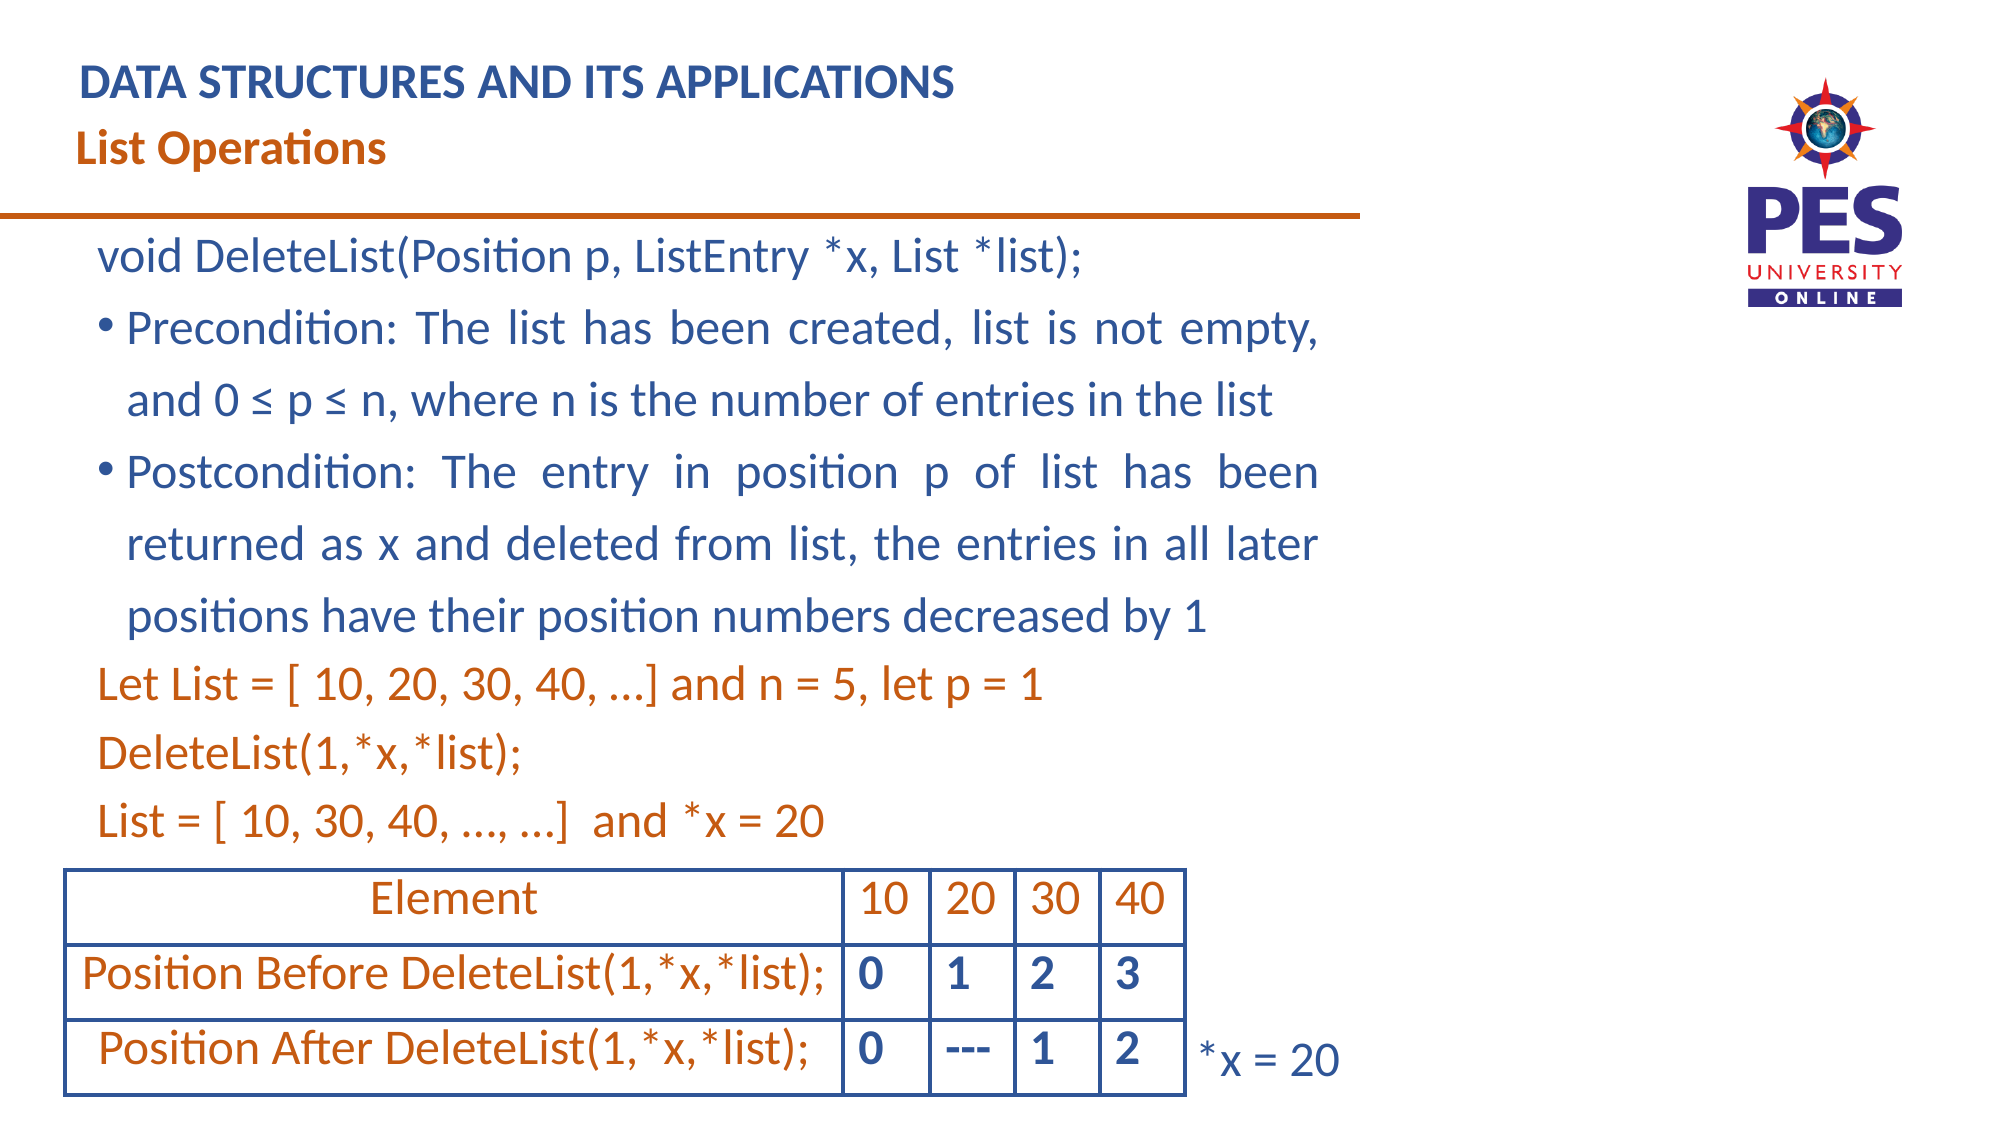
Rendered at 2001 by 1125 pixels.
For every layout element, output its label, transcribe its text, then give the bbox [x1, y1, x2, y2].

table_header Element [67, 872, 841, 943]
table_cell 2 [1102, 1022, 1180, 1093]
text_box void DeleteList(Position p, ListEntry *x, List *list); Precondition: The list has been created, list is not empty, and 0 ≤ p ≤ n, where n is the number of entries in the list Postcondition: The entry in position p of list has been returned as x and deleted from list, the entries in all later positions have their position numbers decreased by 1 Let List = [ 10, 20, 30, 40, …] and n = 5, let p = 1 DeleteList(1,*x,*list); List = [ 10, 30, 40, …, …] and *x = 20 [82, 216, 1335, 1019]
table_cell Position After DeleteList(1,*x,*list); [67, 1022, 841, 1093]
table_header 20 [932, 872, 1013, 943]
picture [1748, 76, 1902, 307]
table_header 10 [845, 872, 928, 943]
table_cell --- [932, 1022, 1013, 1093]
table_cell 0 [845, 947, 928, 1018]
table_cell 2 [1017, 947, 1098, 1018]
text_box DATA STRUCTURES AND ITS APPLICATIONS [64, 41, 1295, 117]
table_cell 0 [845, 1022, 928, 1093]
table_cell 3 [1102, 947, 1183, 1018]
table_cell Position Before DeleteList(1,*x,*list); [67, 947, 841, 1018]
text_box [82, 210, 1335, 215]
table_cell 1 [1017, 1022, 1098, 1093]
table_header 40 [1102, 872, 1183, 943]
table_cell 1 [932, 947, 1013, 1018]
table_header 30 [1017, 872, 1098, 943]
text_box *x = 20 [1180, 1019, 1361, 1095]
text_box List Operations [60, 106, 1374, 182]
